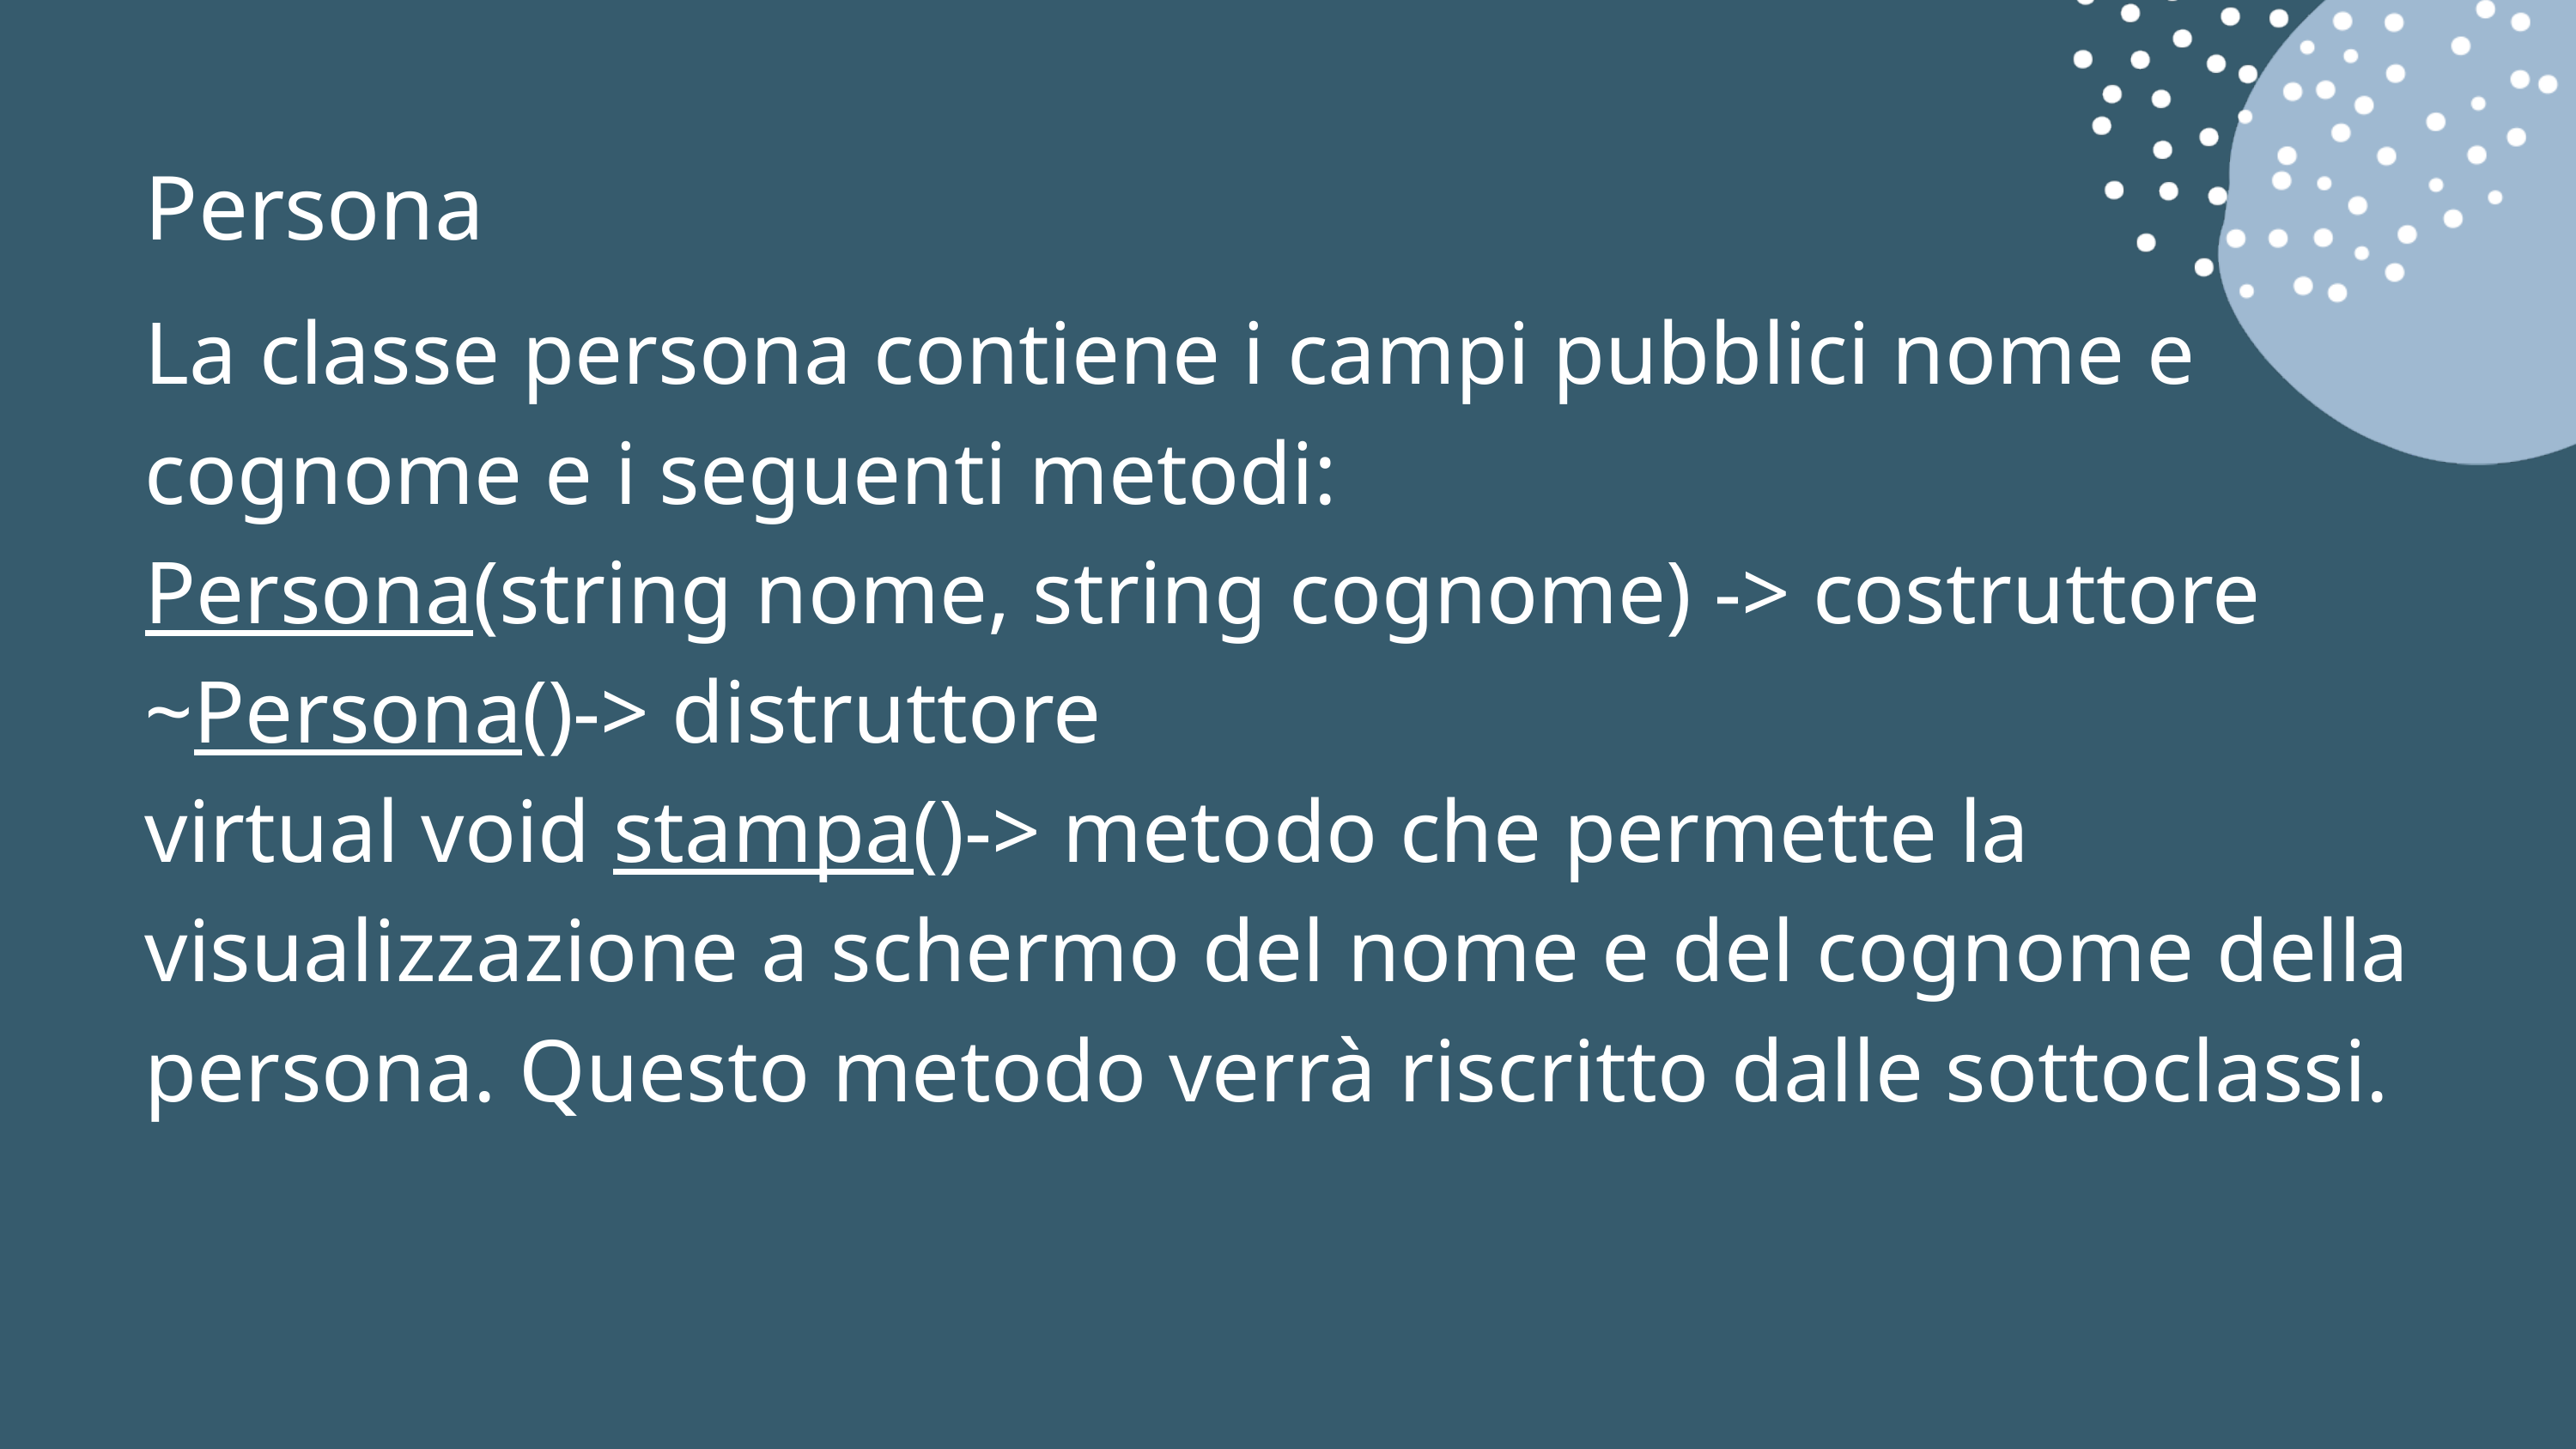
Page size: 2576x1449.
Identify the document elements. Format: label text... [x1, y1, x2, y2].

picture [2072, 0, 2576, 465]
text_box Persona [144, 133, 561, 258]
text_box La classe persona contiene i campi pubblici nome e cognome e i seguenti metodi: Persona(string nome, string cognome) -> costruttore ~Persona()-> distruttore virtual void stampa()-> metodo che permette la visualizzazione a schermo del nome e del cognome della persona. Questo metodo verrà riscritto dalle sottoclassi. [144, 282, 2432, 1239]
